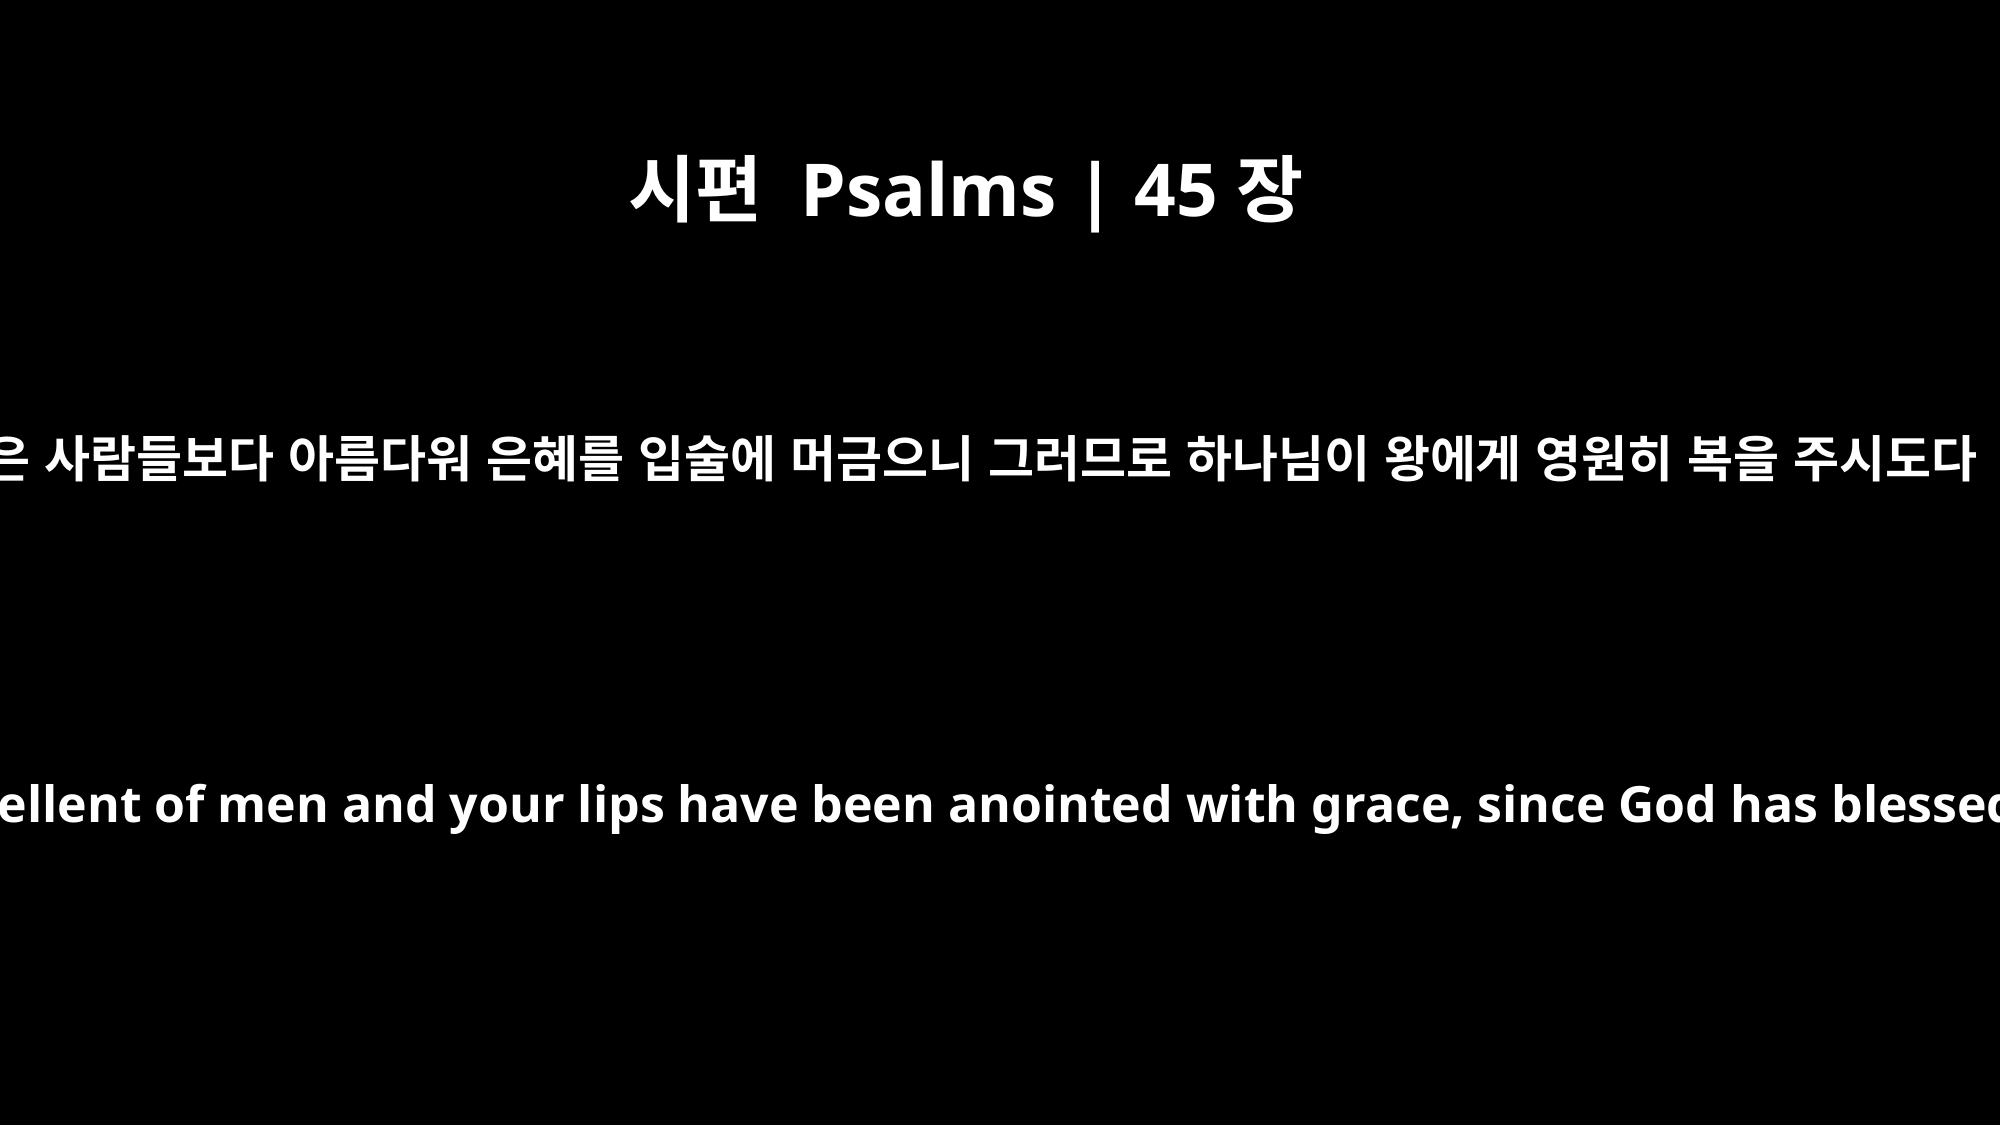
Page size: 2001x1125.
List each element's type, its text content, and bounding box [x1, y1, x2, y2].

text_box 시편 Psalms | 45장 [613, 136, 1319, 239]
text_box You are the most excellent of men and your lips have been anointed with grace, since God has blessed you forever. [0, 764, 2000, 840]
text_box 2 왕은 사람들보다 아름다워 은혜를 입술에 머금으니 그러므로 하나님이 왕에게 영원히 복을 주시도다 [0, 359, 1994, 495]
